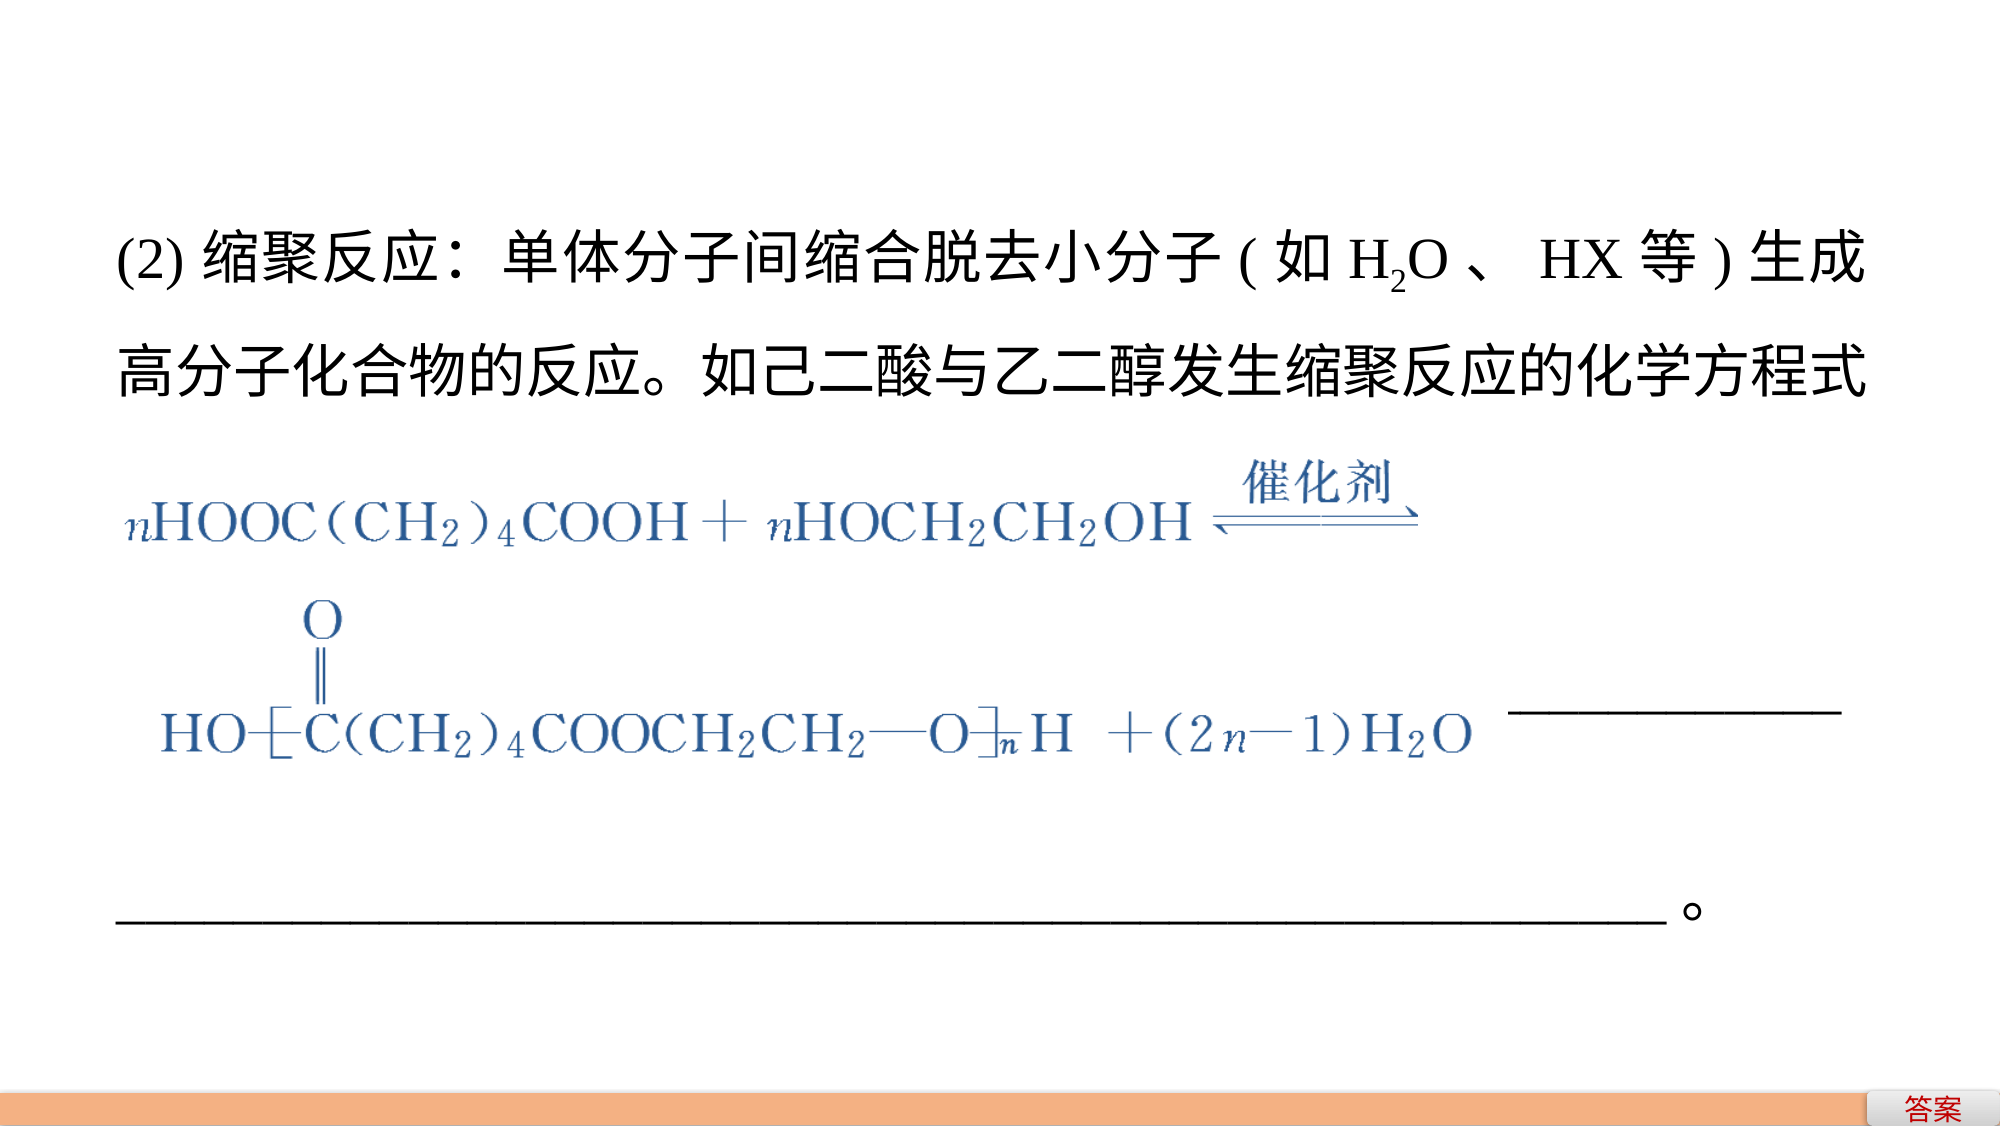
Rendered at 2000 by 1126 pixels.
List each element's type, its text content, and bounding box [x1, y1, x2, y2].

text_box [0, 1092, 1864, 1126]
picture [113, 264, 1546, 574]
text_box 答案 [1866, 1090, 2000, 1126]
text_box (2)缩聚反应：单体分子间缩合脱去小分子(如H2O、HX等)生成高分子化合物的反应。如己二酸与乙二醇发生缩聚反应的化学方程式为 ___________________________________________________________ _____________________________________________________。 [102, 172, 1883, 937]
picture [113, 585, 1532, 892]
